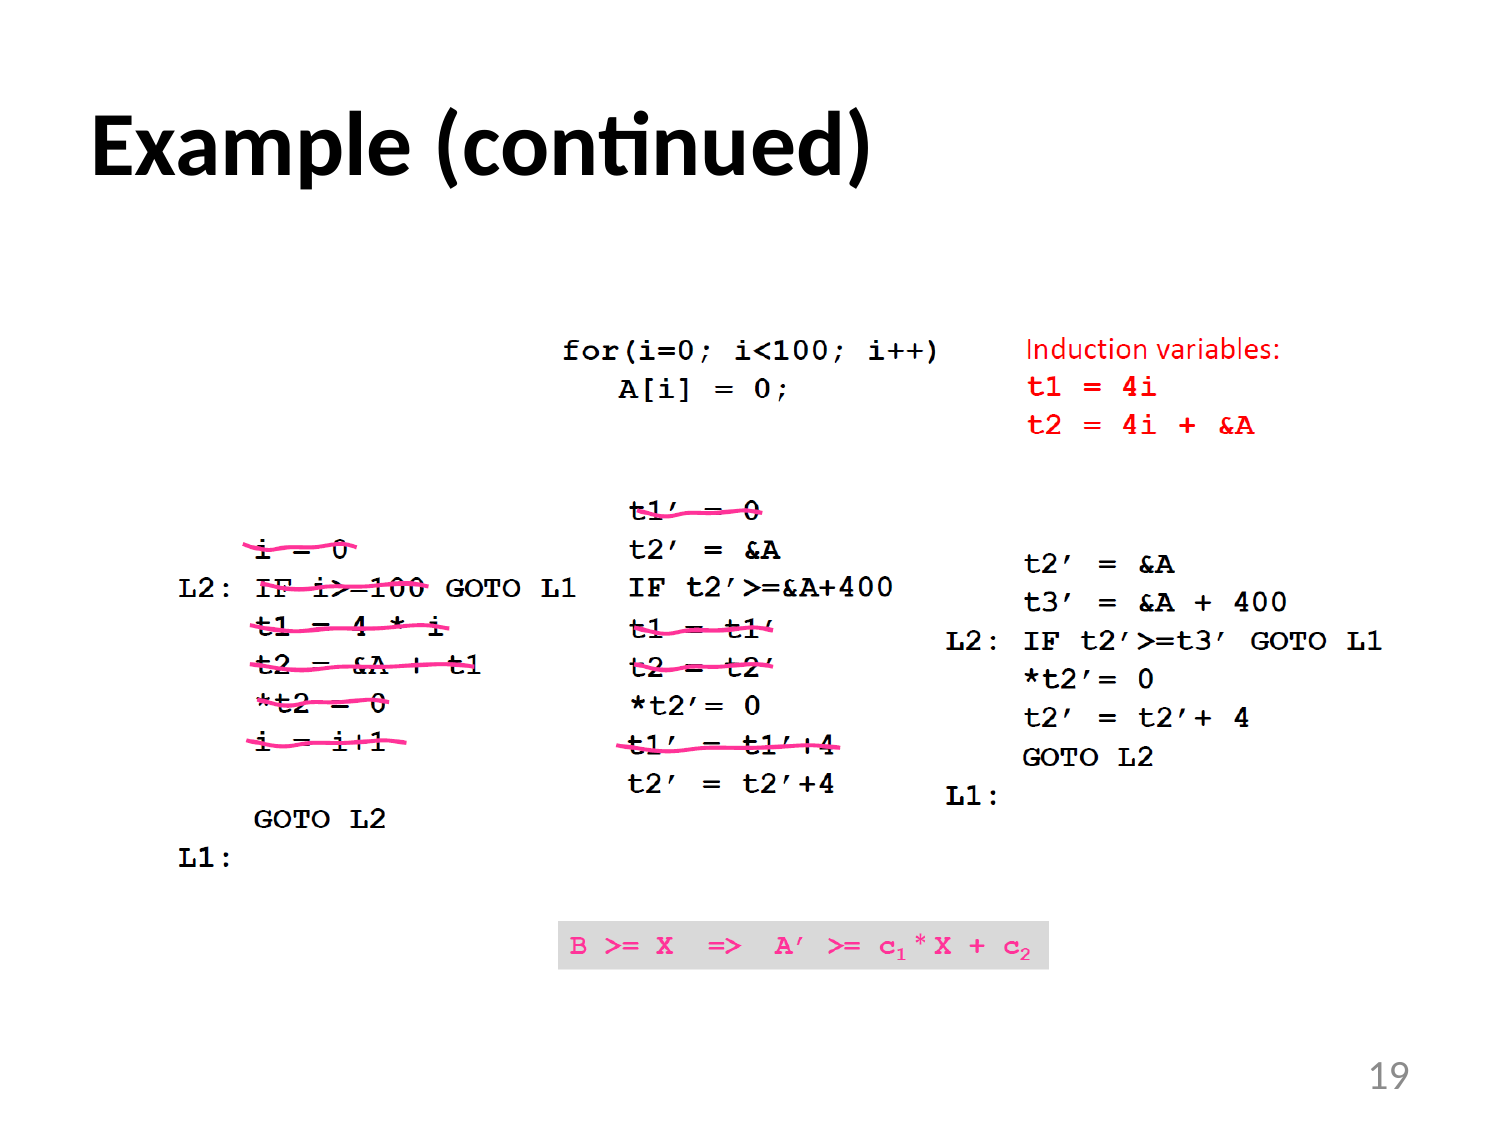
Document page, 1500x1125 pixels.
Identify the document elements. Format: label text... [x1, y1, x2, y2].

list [149, 274, 1394, 980]
title Example (continued) [75, 45, 1425, 233]
slide_number 19 [1074, 1042, 1425, 1103]
